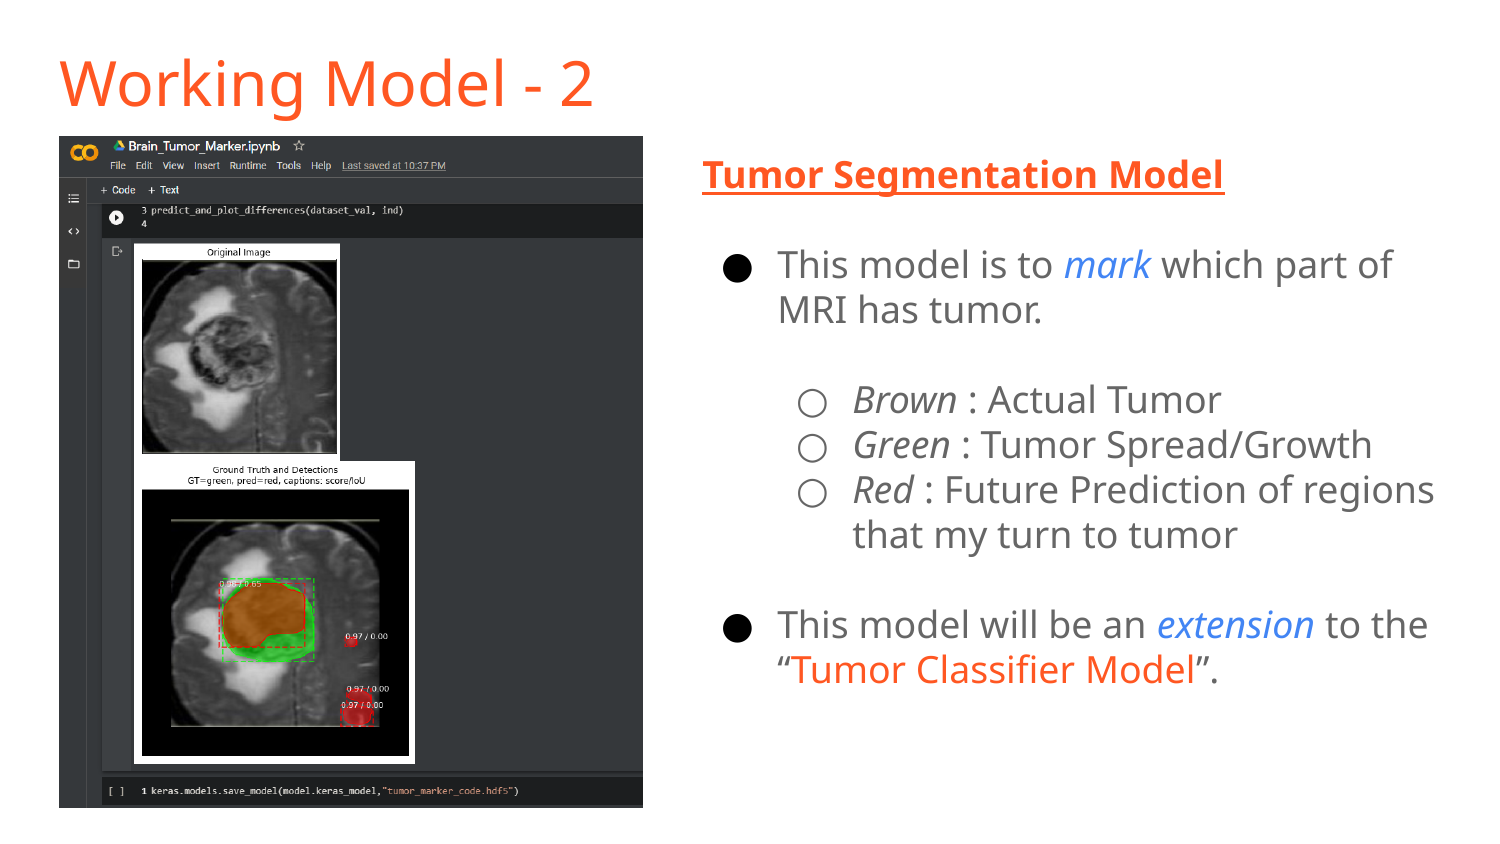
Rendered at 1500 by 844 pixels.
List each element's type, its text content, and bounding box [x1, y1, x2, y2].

text_box Tumor Segmentation Model This model is to mark which part of MRI has tumor. Brown : Actual Tumor Green : Tumor Spread/Growth Red : Future Prediction of regions that my turn to tumor This model will be an extension to the “Tumor Classifier Model”. [687, 136, 1473, 769]
picture [58, 136, 643, 808]
title Working Model - 2 [44, 28, 1443, 123]
